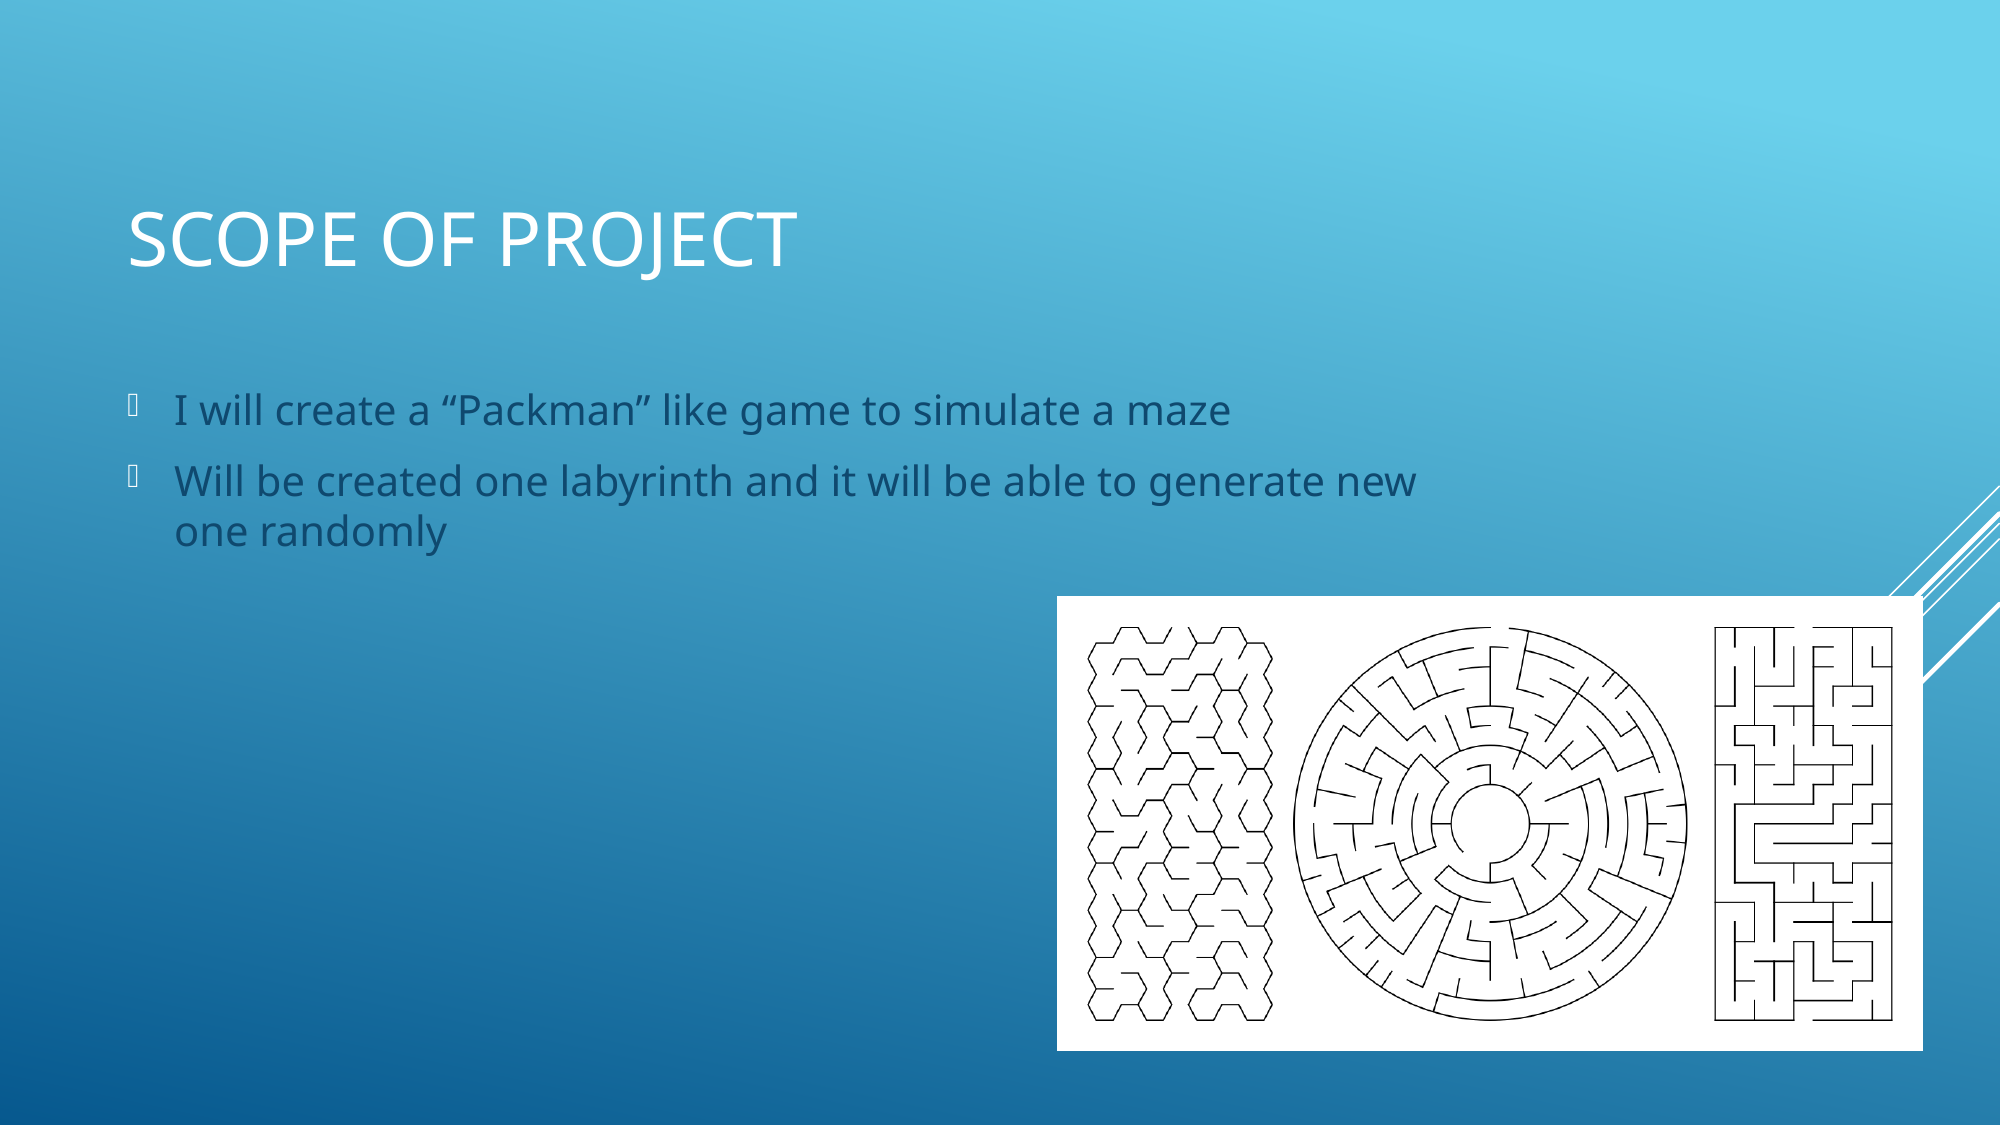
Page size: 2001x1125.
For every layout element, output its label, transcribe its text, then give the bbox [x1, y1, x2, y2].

picture [1057, 595, 1923, 1051]
list I will create a “Packman” like game to simulate a maze Will be created one labyrinth and it will be able to generate new one randomly [112, 376, 1513, 970]
title Scope of project [112, 112, 1513, 360]
